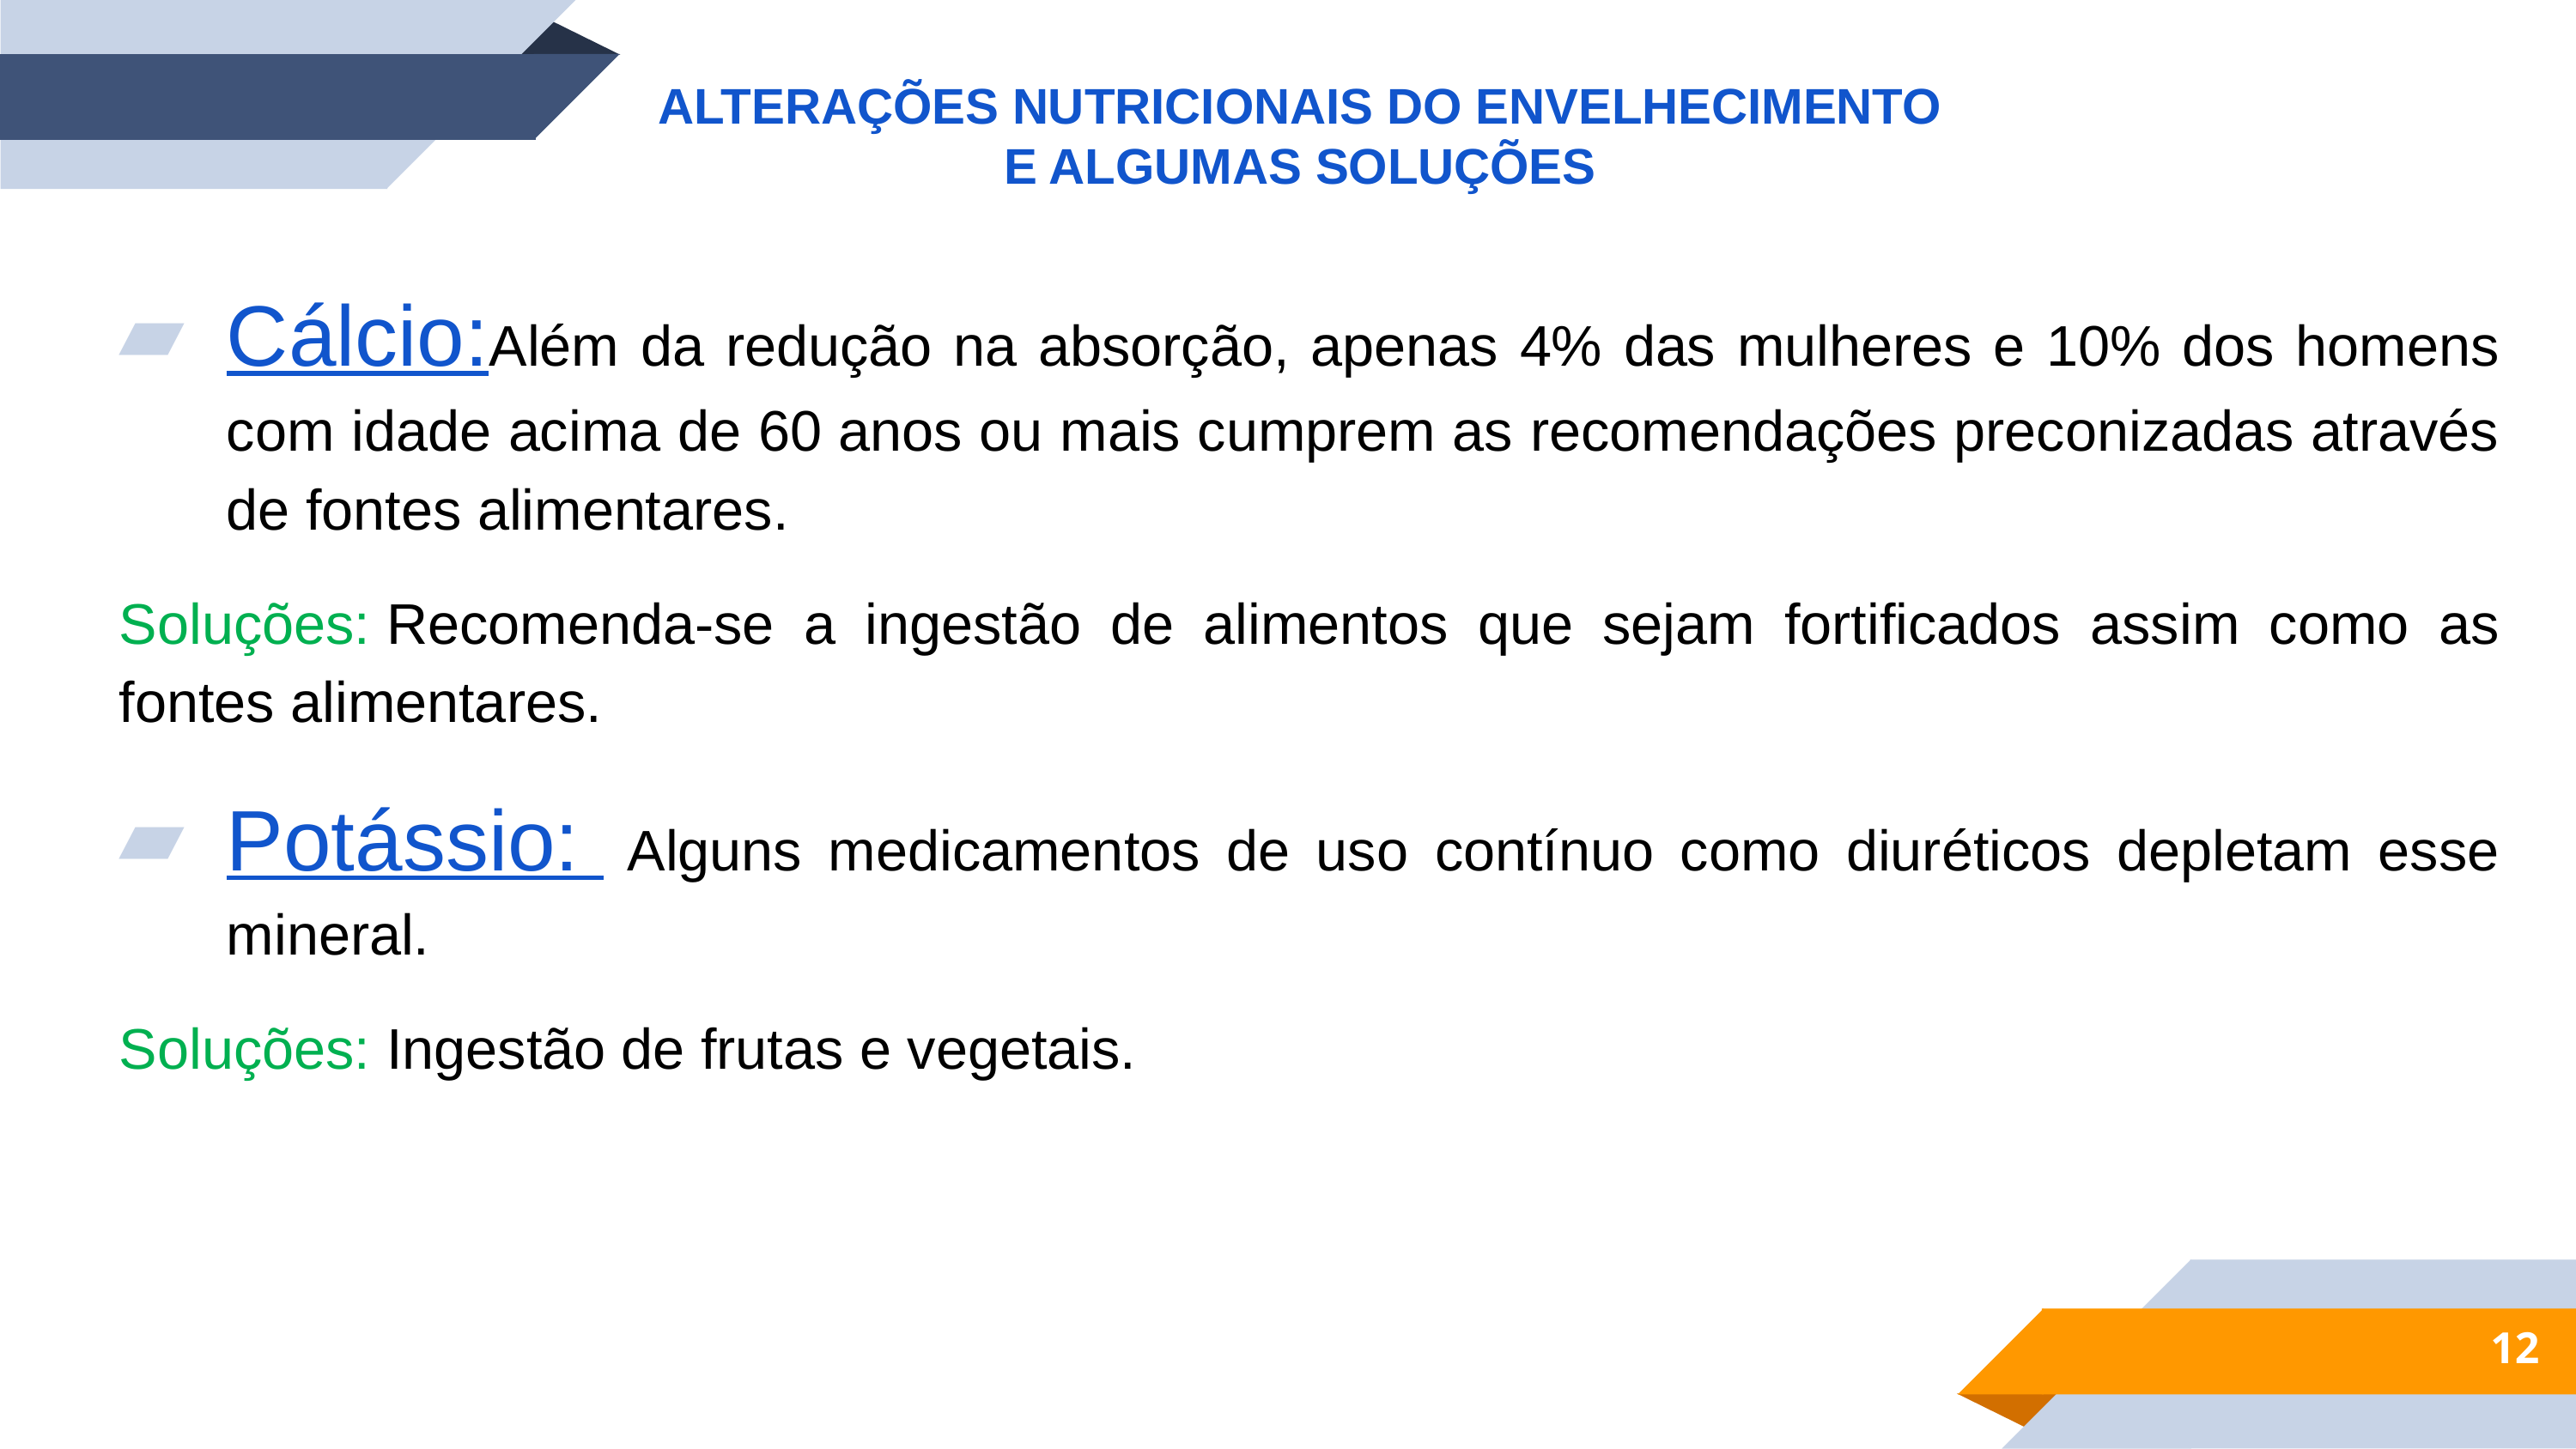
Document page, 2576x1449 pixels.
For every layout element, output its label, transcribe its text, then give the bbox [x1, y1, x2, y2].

text_box ALTERAÇÕES NUTRICIONAIS DO ENVELHECIMENTO E ALGUMAS SOLUÇÕES [610, 1, 1990, 239]
text_box Cálcio:Além da redução na absorção, apenas 4% das mulheres e 10% dos homens com idade acima de 60 anos ou mais cumprem as recomendações preconizadas através de fontes alimentares. Soluções: Recomenda-se a ingestão de alimentos que sejam fortificados assim como as fontes alimentares. Potássio: Alguns medicamentos de uso contínuo como diuréticos depletam esse mineral. Soluções: Ingestão de frutas e vegetais. [72, 239, 2527, 1276]
slide_number 12 [2146, 1306, 2566, 1395]
